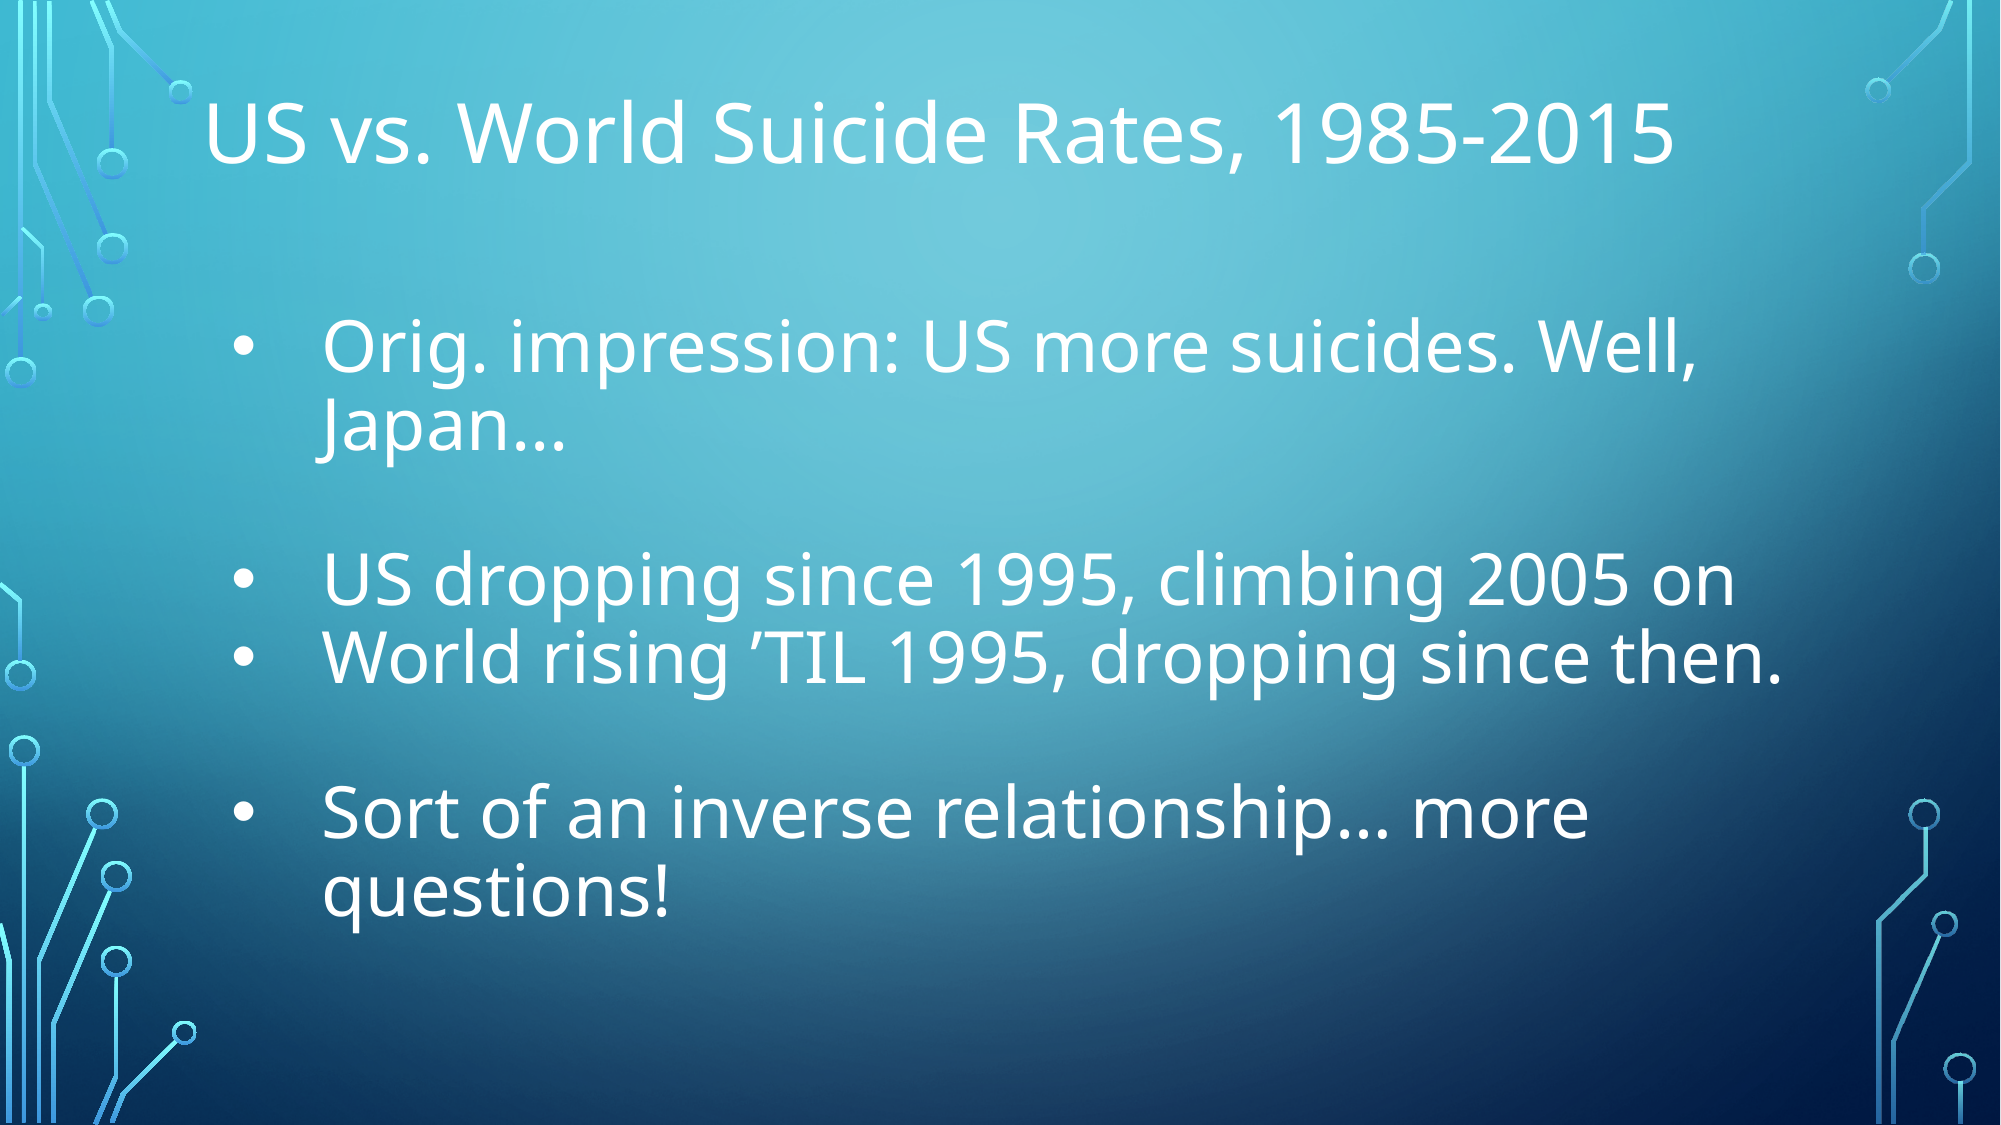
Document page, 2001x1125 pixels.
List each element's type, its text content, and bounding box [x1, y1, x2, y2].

text_box Orig. impression: US more suicides. Well, Japan... US dropping since 1995, climbing 2005 on World rising ’TIL 1995, dropping since then. Sort of an inverse relationship… more questions! [216, 302, 1842, 1002]
title US vs. World Suicide Rates, 1985-2015 [187, 0, 1813, 273]
